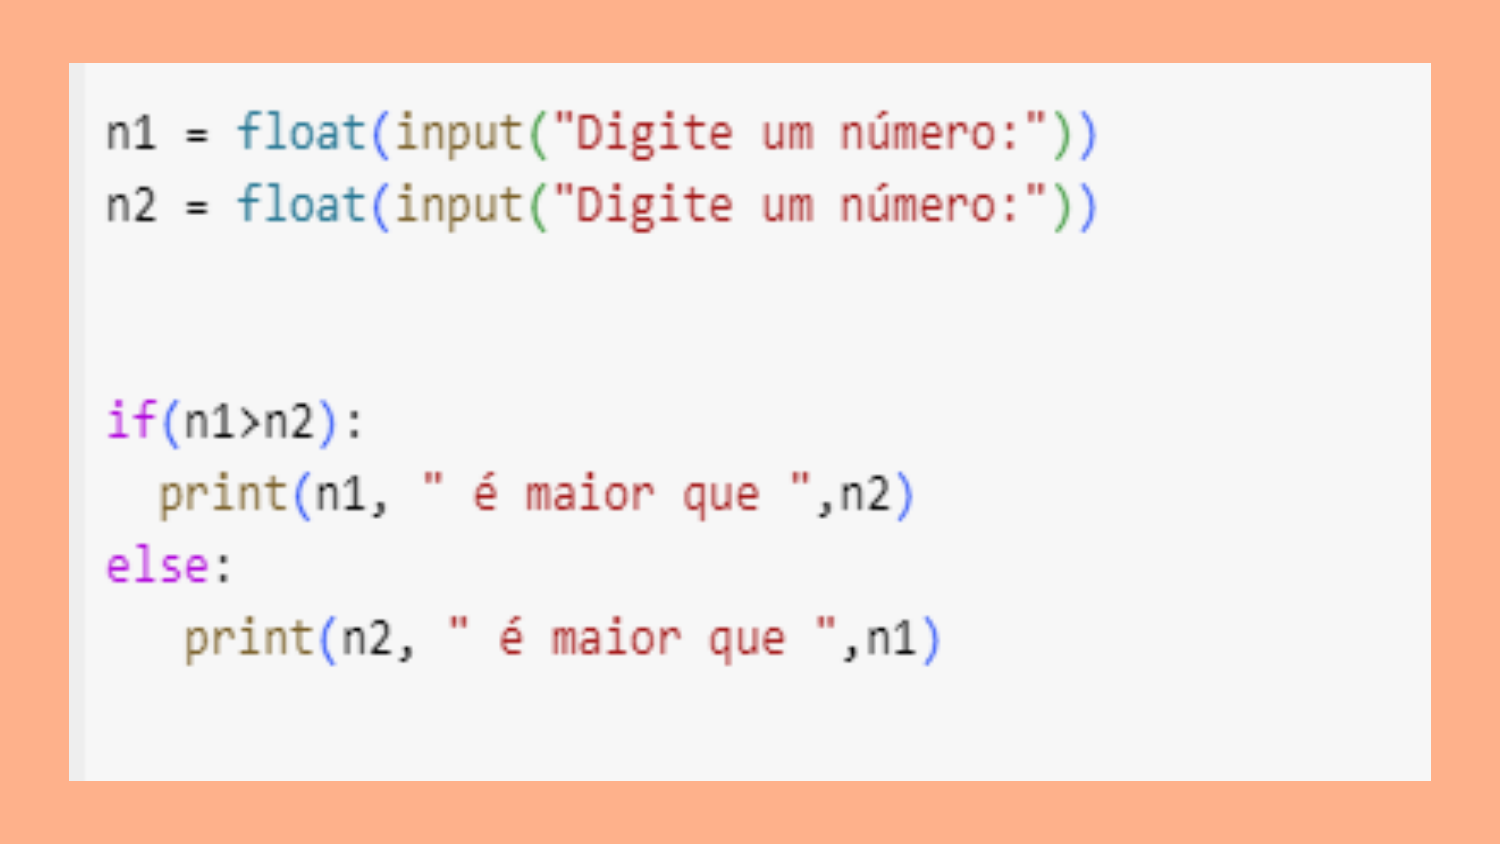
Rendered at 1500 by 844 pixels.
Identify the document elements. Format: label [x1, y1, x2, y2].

picture [69, 62, 1431, 781]
